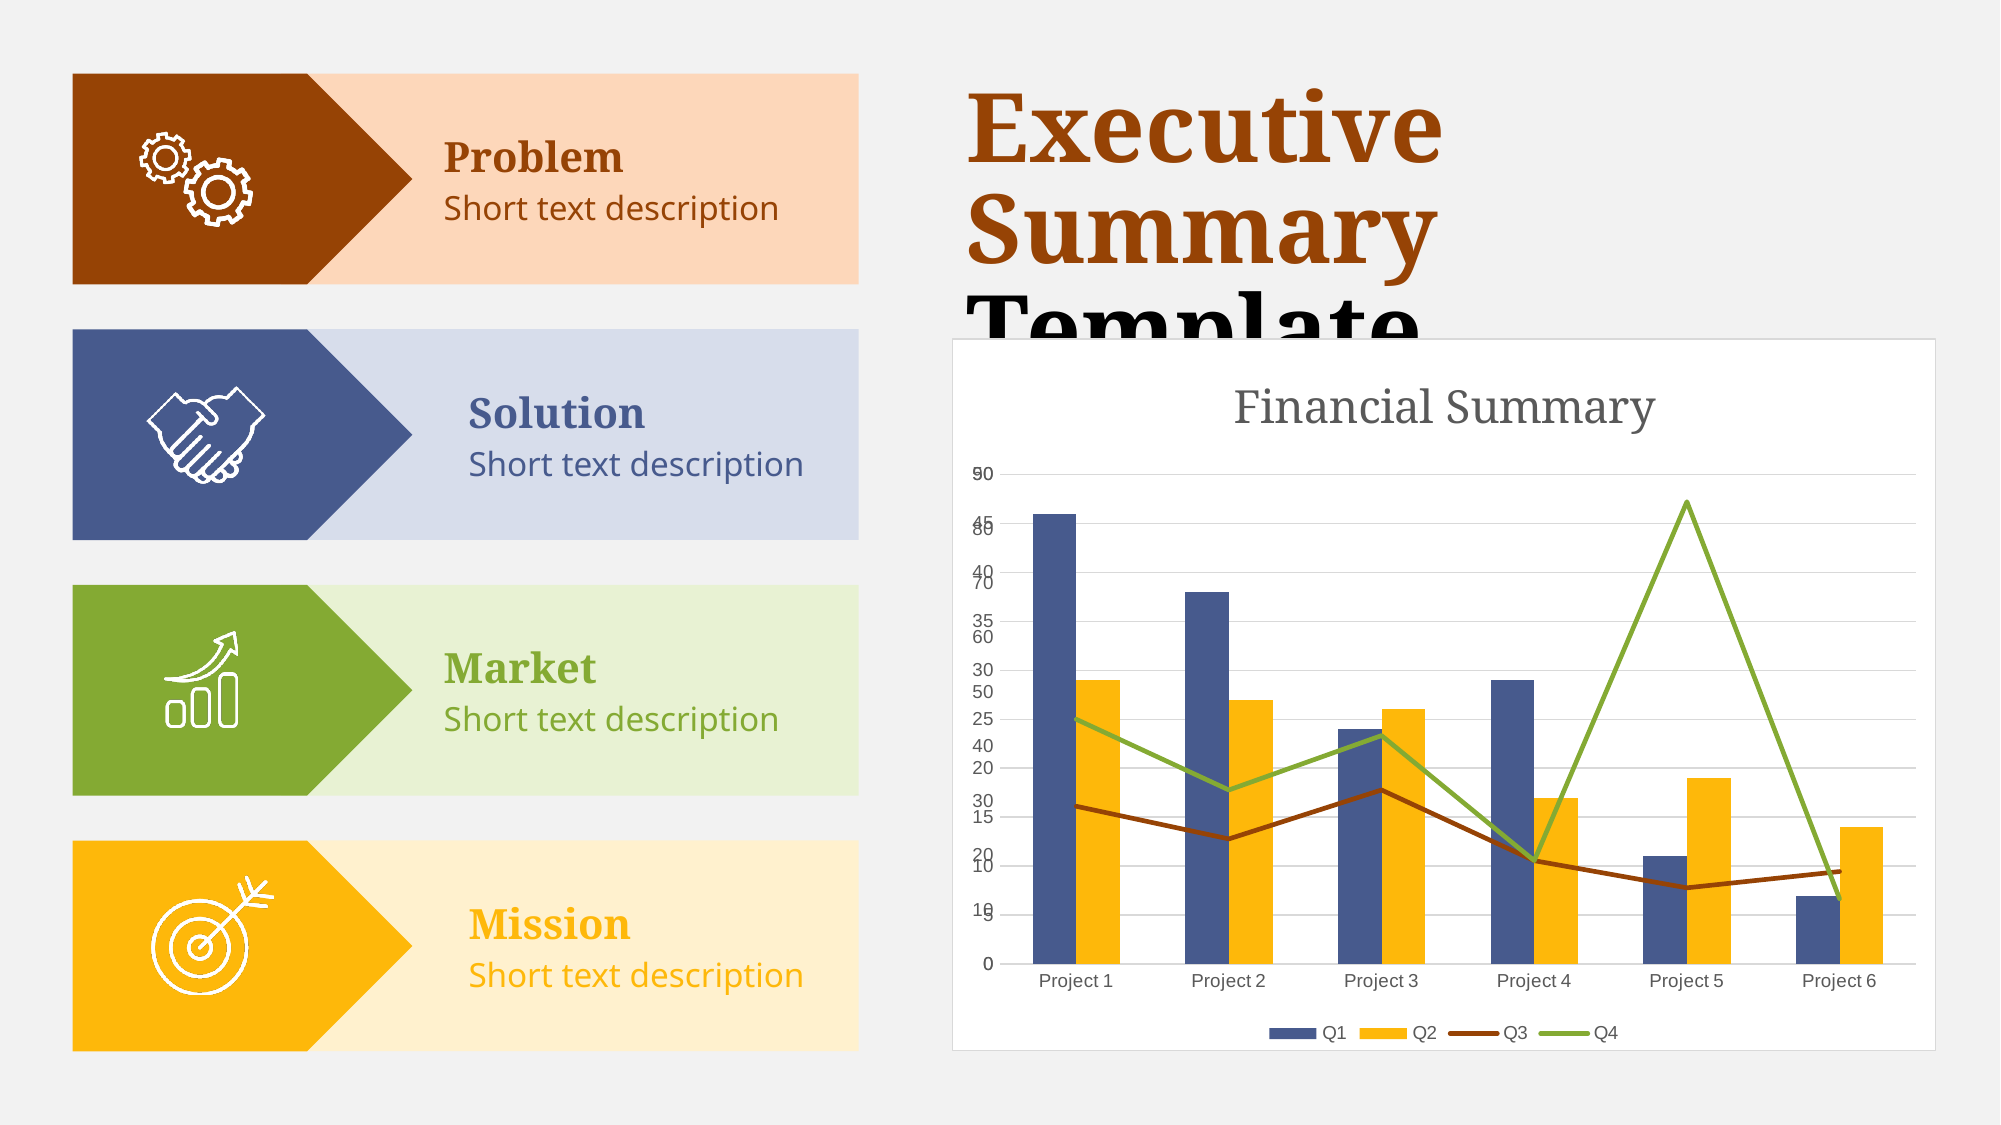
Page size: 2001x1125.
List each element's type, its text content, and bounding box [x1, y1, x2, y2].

chart [951, 338, 1937, 1052]
title Executive Summary Template [951, 73, 1890, 337]
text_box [72, 73, 859, 1052]
